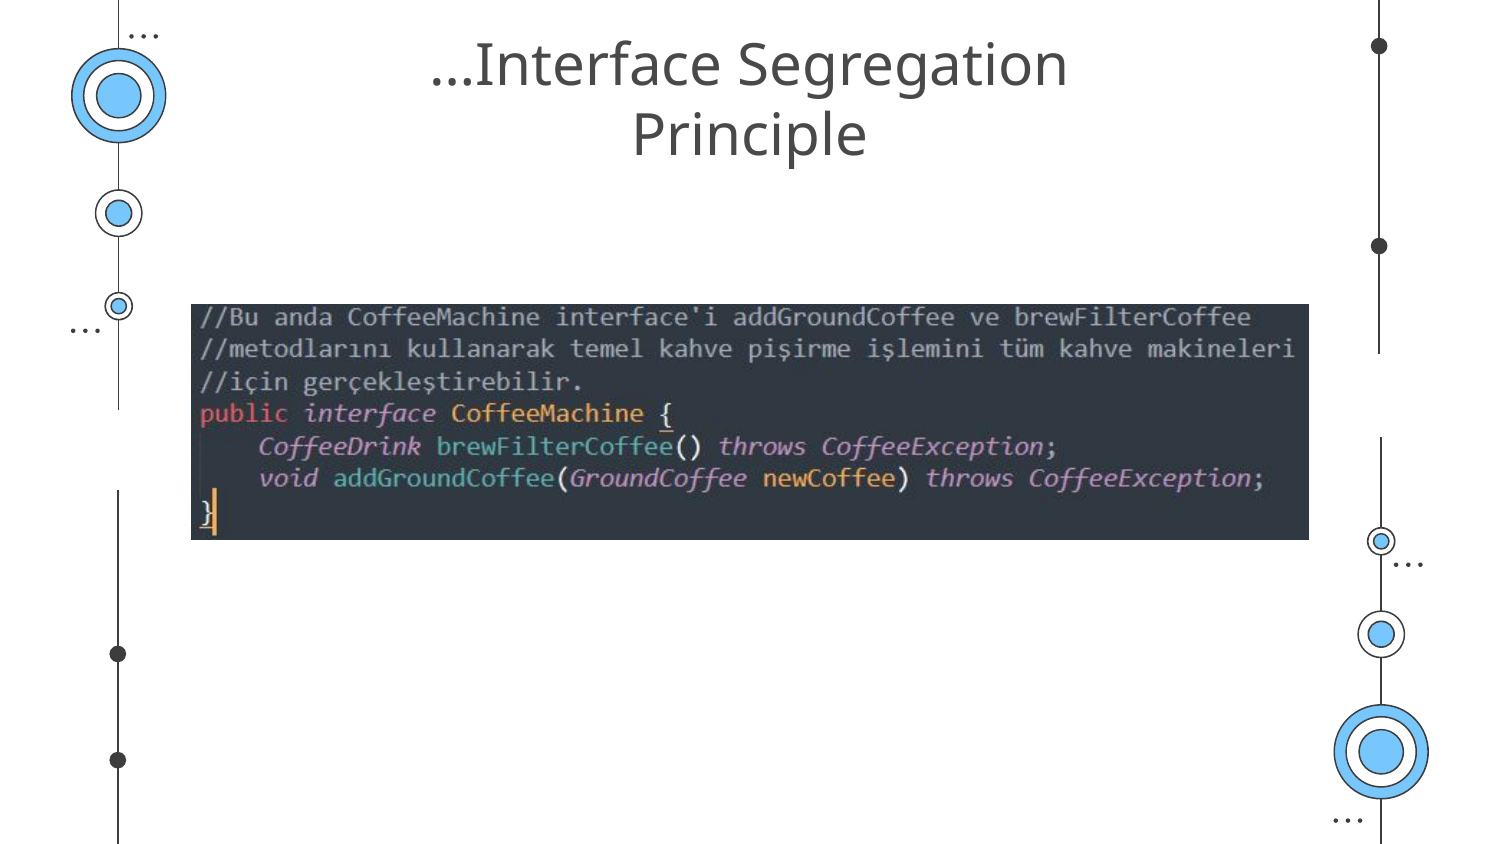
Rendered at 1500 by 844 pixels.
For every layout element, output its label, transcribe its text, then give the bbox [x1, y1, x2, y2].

picture [191, 303, 1309, 540]
title …Interface Segregation Principle [299, 12, 1201, 106]
